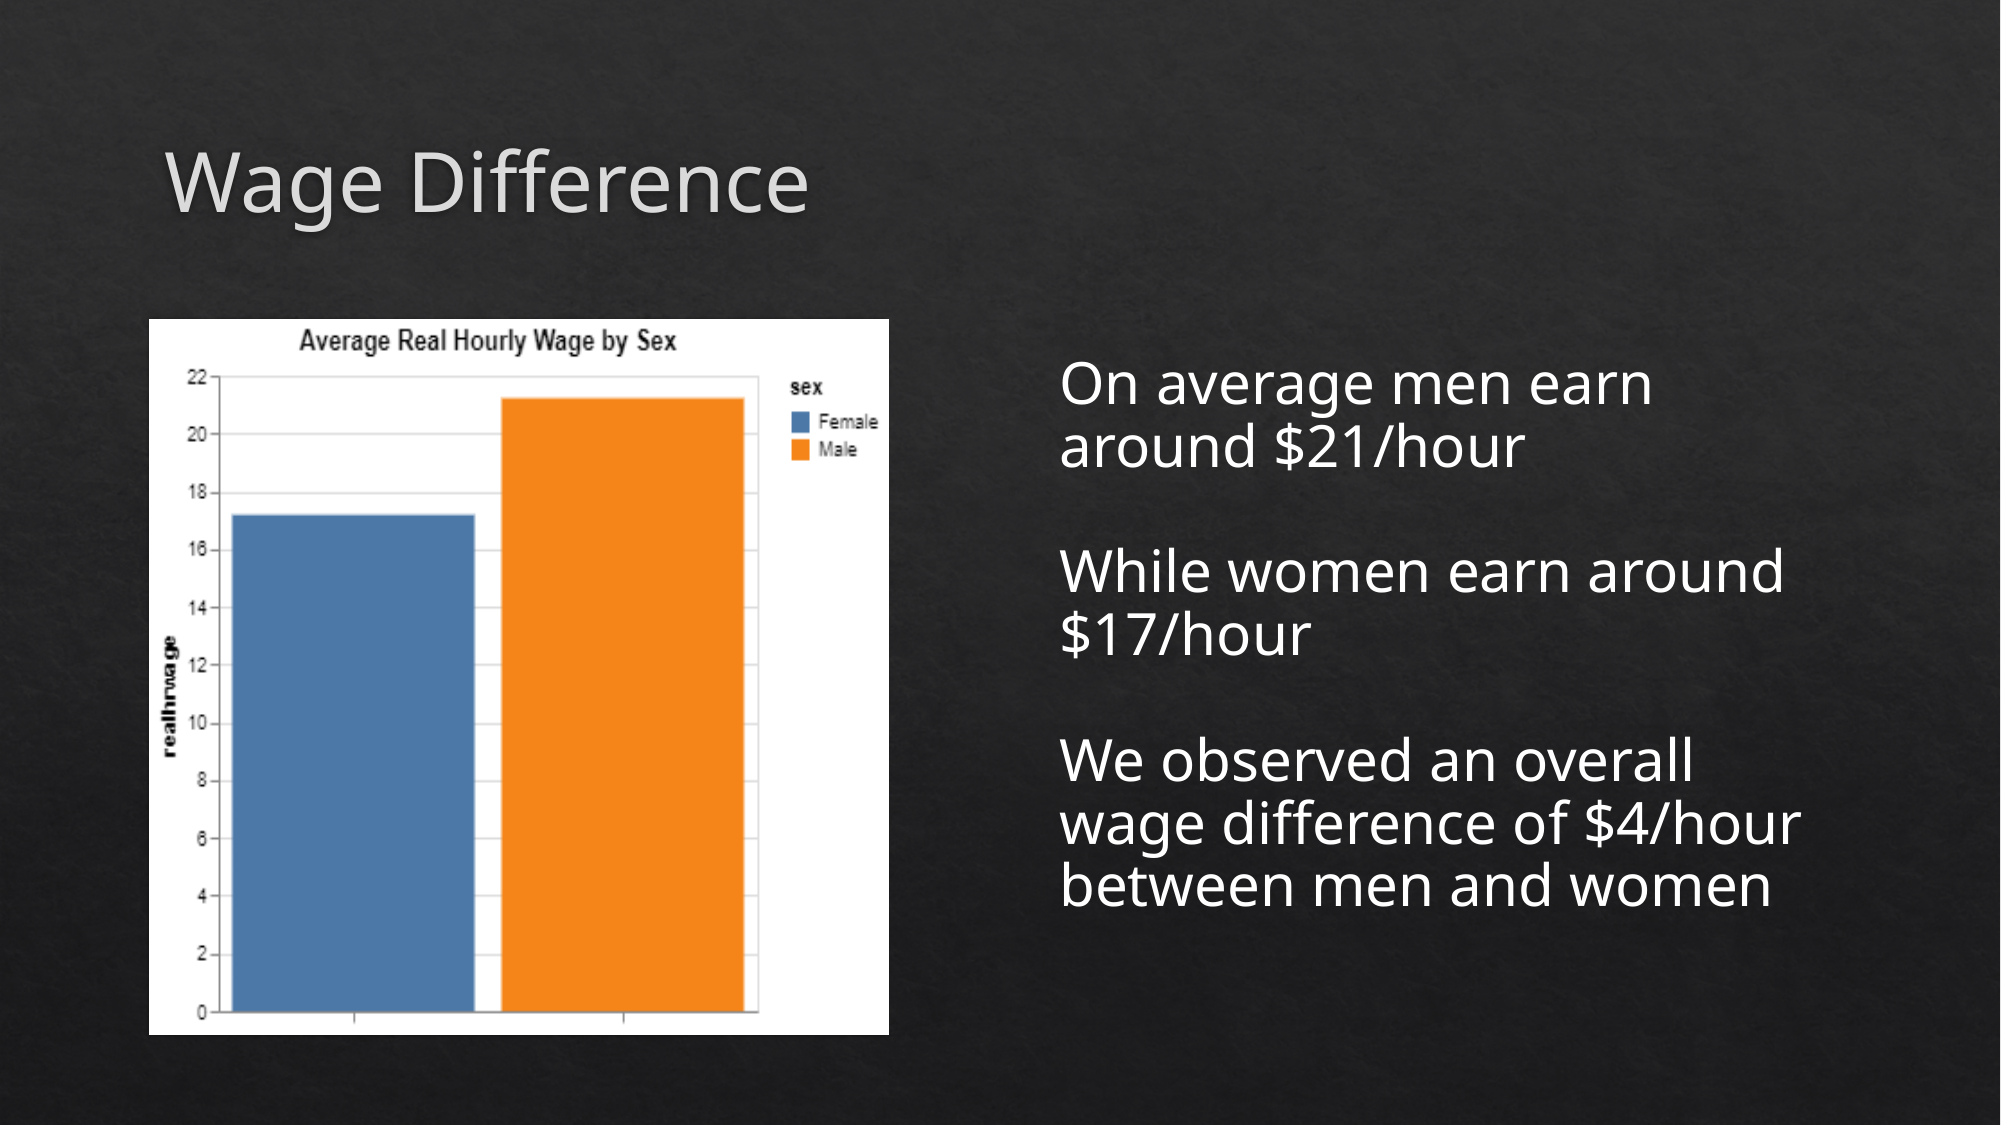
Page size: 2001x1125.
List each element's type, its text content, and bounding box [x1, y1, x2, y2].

text_box Wage Difference [149, 99, 1849, 260]
text_box On average men earn around $21/hour While women earn around $17/hour We observed an overall wage difference of $4/hour between men and women [1044, 301, 1825, 976]
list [149, 319, 889, 1036]
